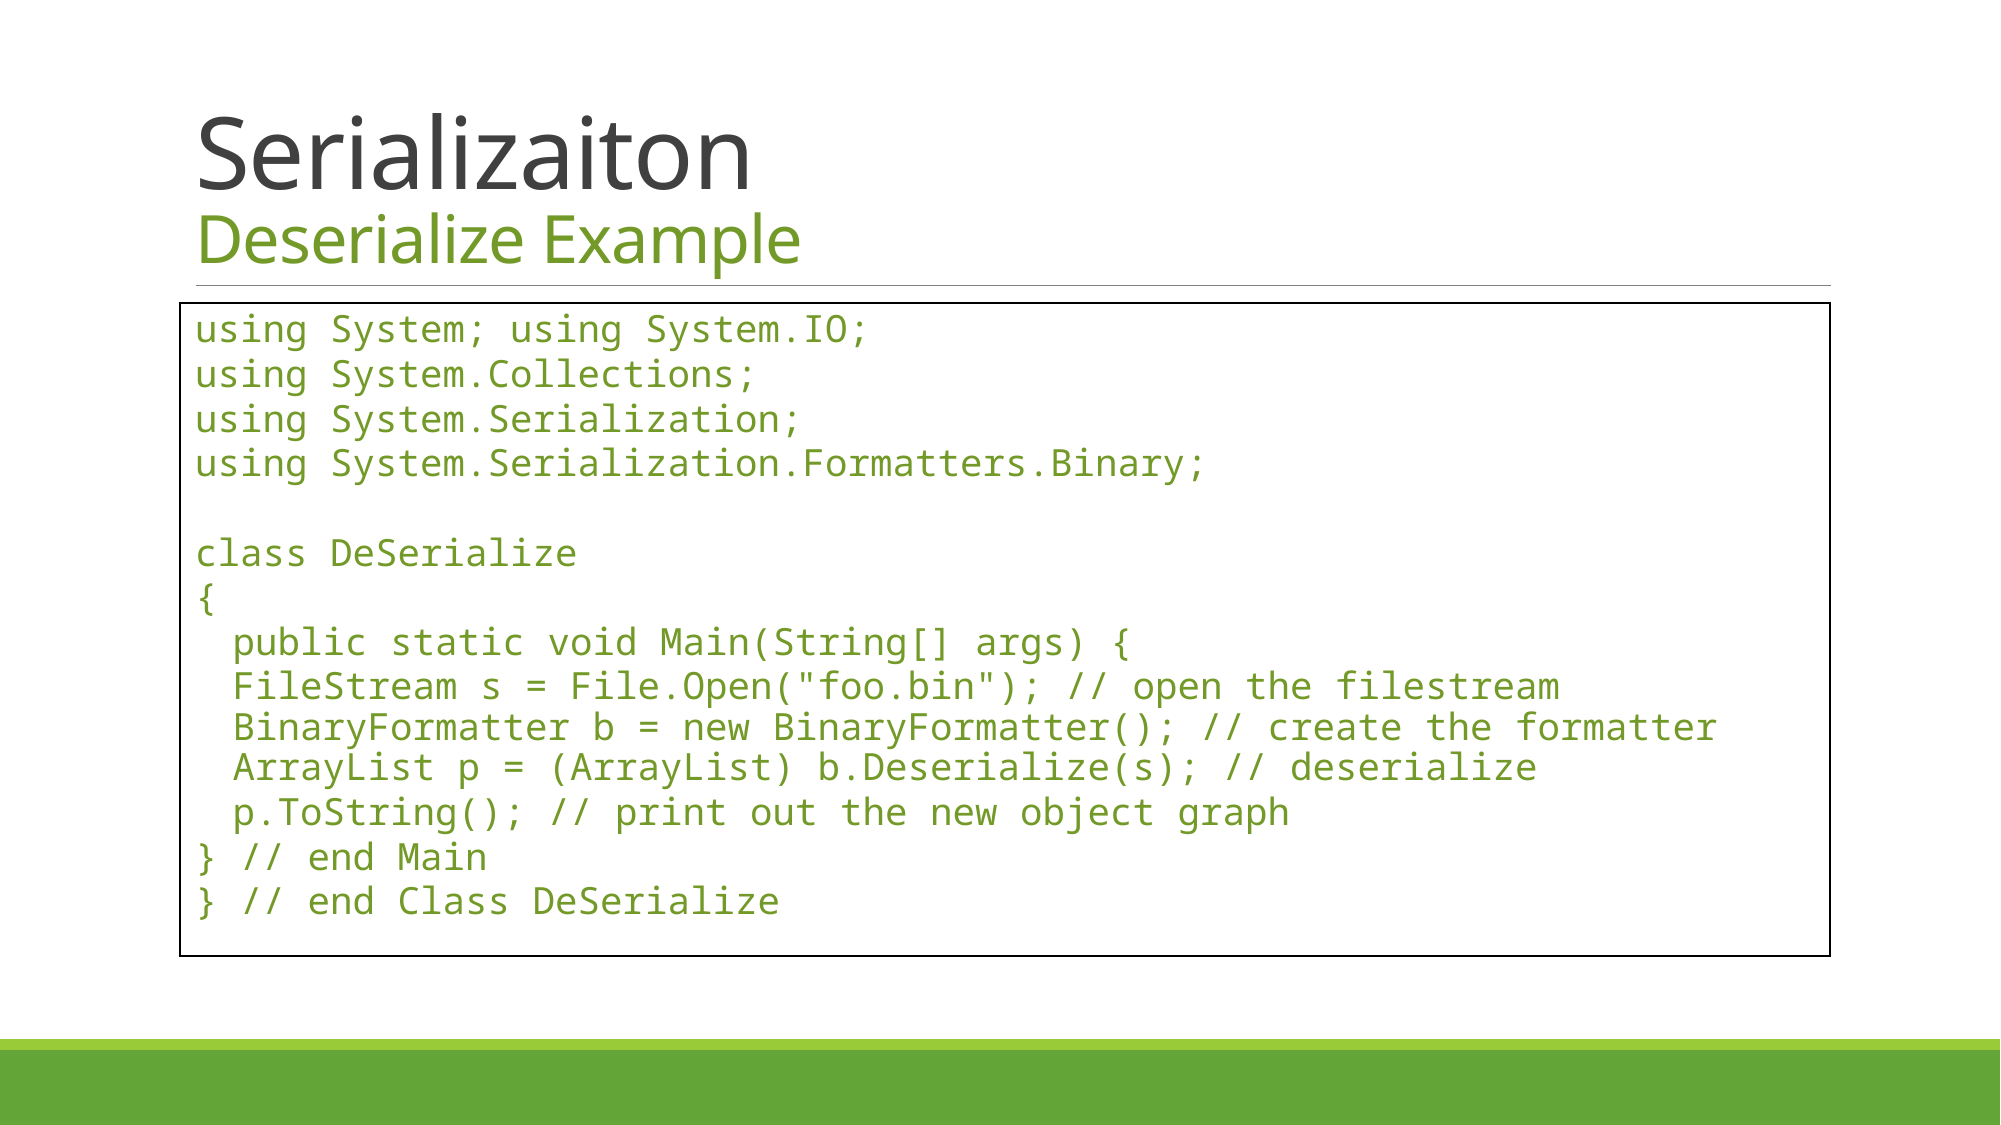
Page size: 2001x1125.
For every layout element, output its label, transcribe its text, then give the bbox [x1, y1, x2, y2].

list using System; using System.IO; using System.Collections; using System.Serialization; using System.Serialization.Formatters.Binary; class DeSerialize { public static void Main(String[] args) { FileStream s = File.Open("foo.bin"); // open the filestream BinaryFormatter b = new BinaryFormatter(); // create the formatter ArrayList p = (ArrayList) b.Deserialize(s); // deserialize p.ToString(); // print out the new object graph } // end Main } // end Class DeSerialize [179, 302, 1830, 956]
title Serializaiton Deserialize Example [180, 47, 1830, 285]
